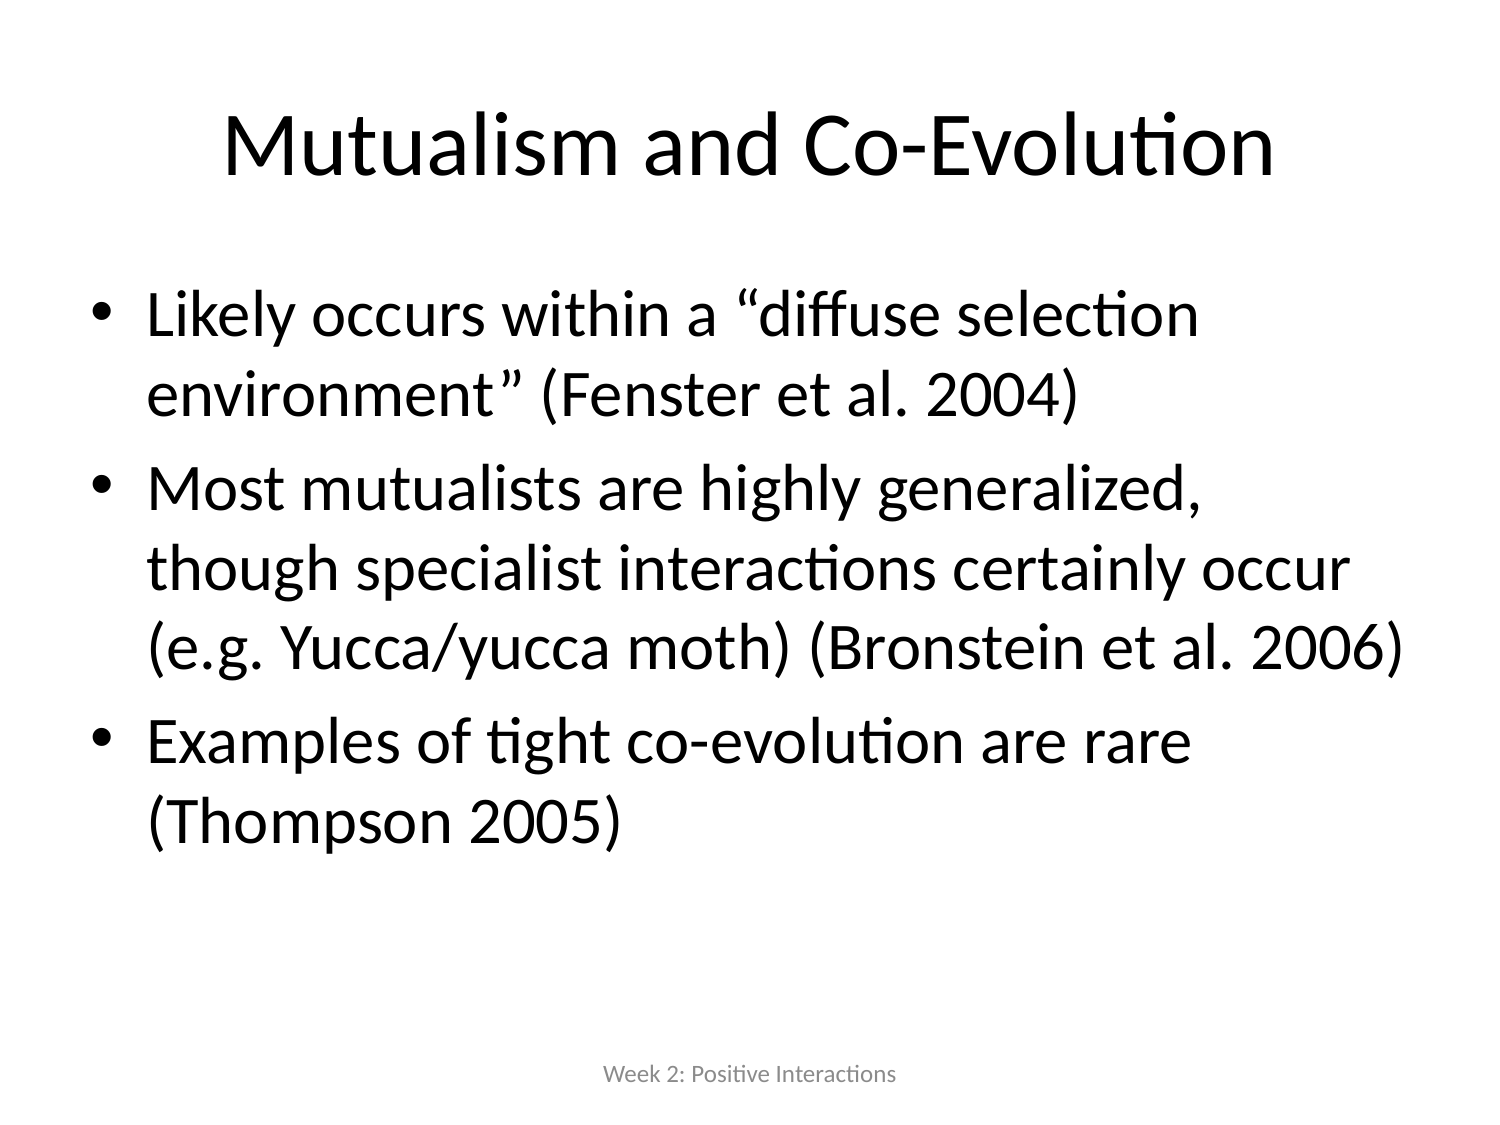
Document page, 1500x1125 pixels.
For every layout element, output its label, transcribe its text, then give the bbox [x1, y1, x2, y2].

footer Week 2: Positive Interactions [512, 1042, 988, 1103]
title Mutualism and Co-Evolution [75, 45, 1425, 233]
list Likely occurs within a “diffuse selection environment” (Fenster et al. 2004) Most mutualists are highly generalized, though specialist interactions certainly occur (e.g. Yucca/yucca moth) (Bronstein et al. 2006) Examples of tight co-evolution are rare (Thompson 2005) [75, 262, 1425, 1005]
